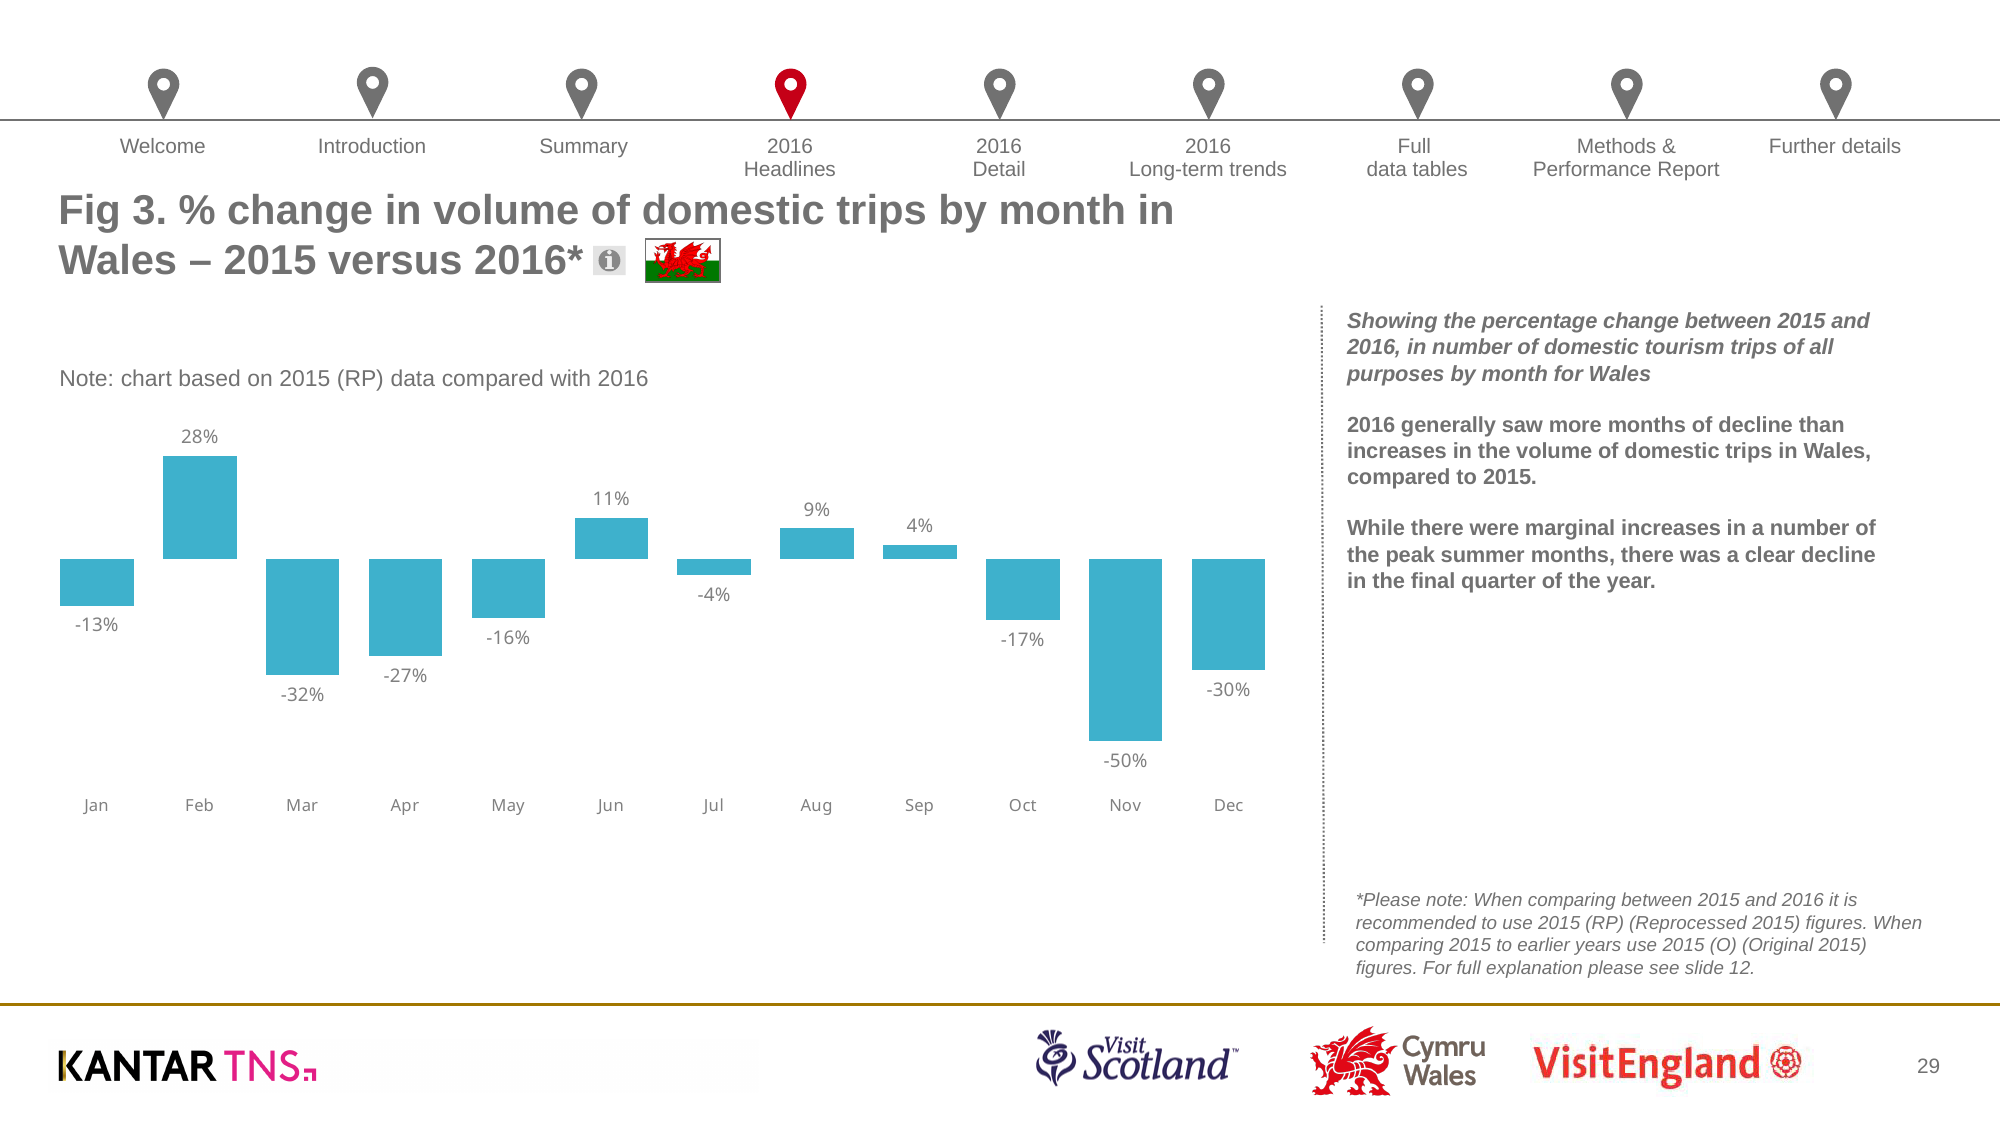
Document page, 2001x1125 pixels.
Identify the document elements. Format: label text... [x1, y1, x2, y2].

picture [48, 1039, 759, 1093]
text_box [147, 68, 180, 119]
text_box [356, 66, 389, 119]
text_box [983, 68, 1016, 120]
chart [42, 357, 1281, 909]
title Fig 3. % change in volume of domestic trips by month in Wales – 2015 versus 2016* [58, 167, 1937, 283]
picture [646, 239, 720, 282]
text_box *Please note: When comparing between 2015 and 2016 it is recommended to use 2015 (RP) (Reprocessed 2015) figures. When comparing 2015 to earlier years use 2015 (O) (Original 2015) figures. For full explanation please see slide 12. [1355, 887, 1930, 978]
picture [1310, 1026, 1485, 1096]
text_box Showing the percentage change between 2015 and 2016, in number of domestic tourism trips of all purposes by month for Wales 2016 generally saw more months of decline than increases in the volume of domestic trips in Wales, compared to 2015. While there were marginal increases in a number of the peak summer months, there was a clear decline in the final quarter of the year. [1347, 306, 1887, 956]
text_box [565, 68, 598, 120]
text_box [1611, 68, 1643, 120]
text_box [1820, 68, 1852, 120]
text_box [1402, 68, 1434, 120]
text_box [1193, 68, 1225, 120]
slide_number 29 [1780, 1048, 1941, 1082]
text_box [774, 68, 807, 120]
text_box [592, 245, 627, 276]
picture [1002, 1008, 1266, 1114]
